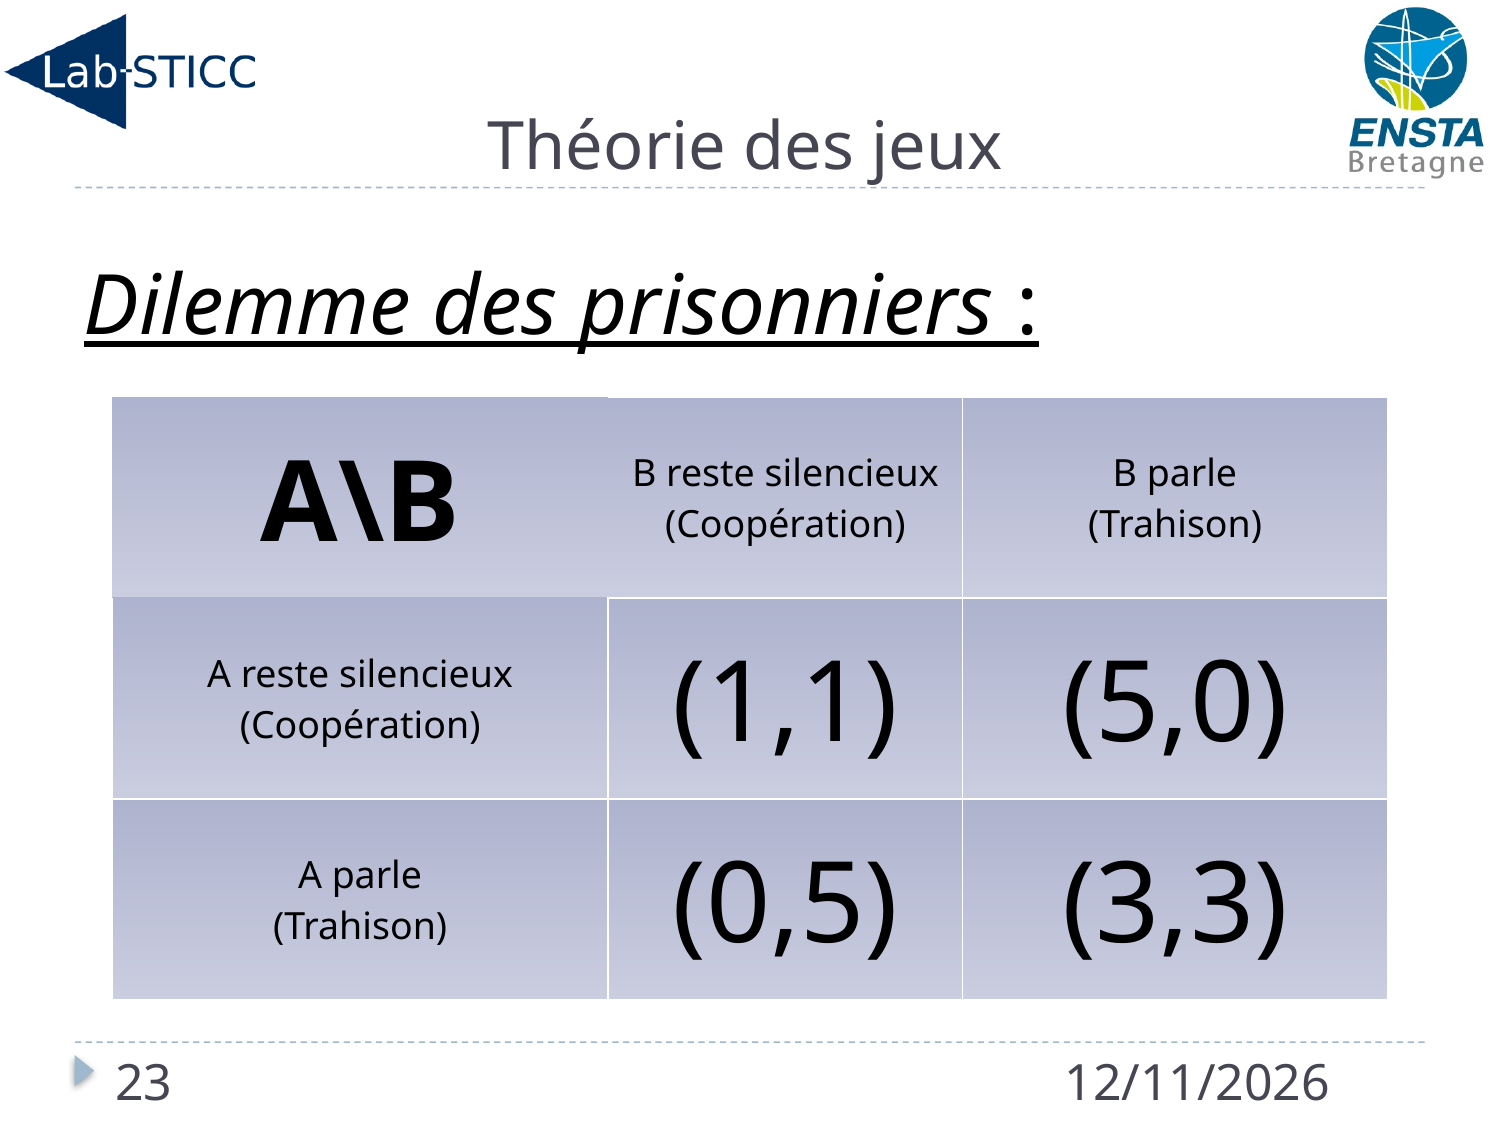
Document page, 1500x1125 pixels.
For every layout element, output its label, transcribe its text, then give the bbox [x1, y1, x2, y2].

table_header B reste silencieux (Coopération) [608, 398, 962, 597]
table_cell A parle (Trahison) [113, 800, 607, 999]
table_cell (5,0) [963, 599, 1387, 798]
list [4, 13, 255, 129]
title Théorie des jeux [70, 27, 1333, 190]
table_cell (1,1) [609, 599, 962, 798]
table_cell (3,3) [963, 800, 1387, 999]
slide_number 23 [100, 1042, 426, 1103]
table_cell (0,5) [609, 800, 962, 999]
picture [1339, 0, 1493, 185]
text_box Dilemme des prisonniers : [69, 243, 1421, 359]
table_header A\B [112, 397, 608, 598]
table_header B parle (Trahison) [963, 398, 1387, 597]
table_cell A reste silencieux (Coopération) [113, 598, 607, 798]
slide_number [1050, 1042, 1426, 1103]
